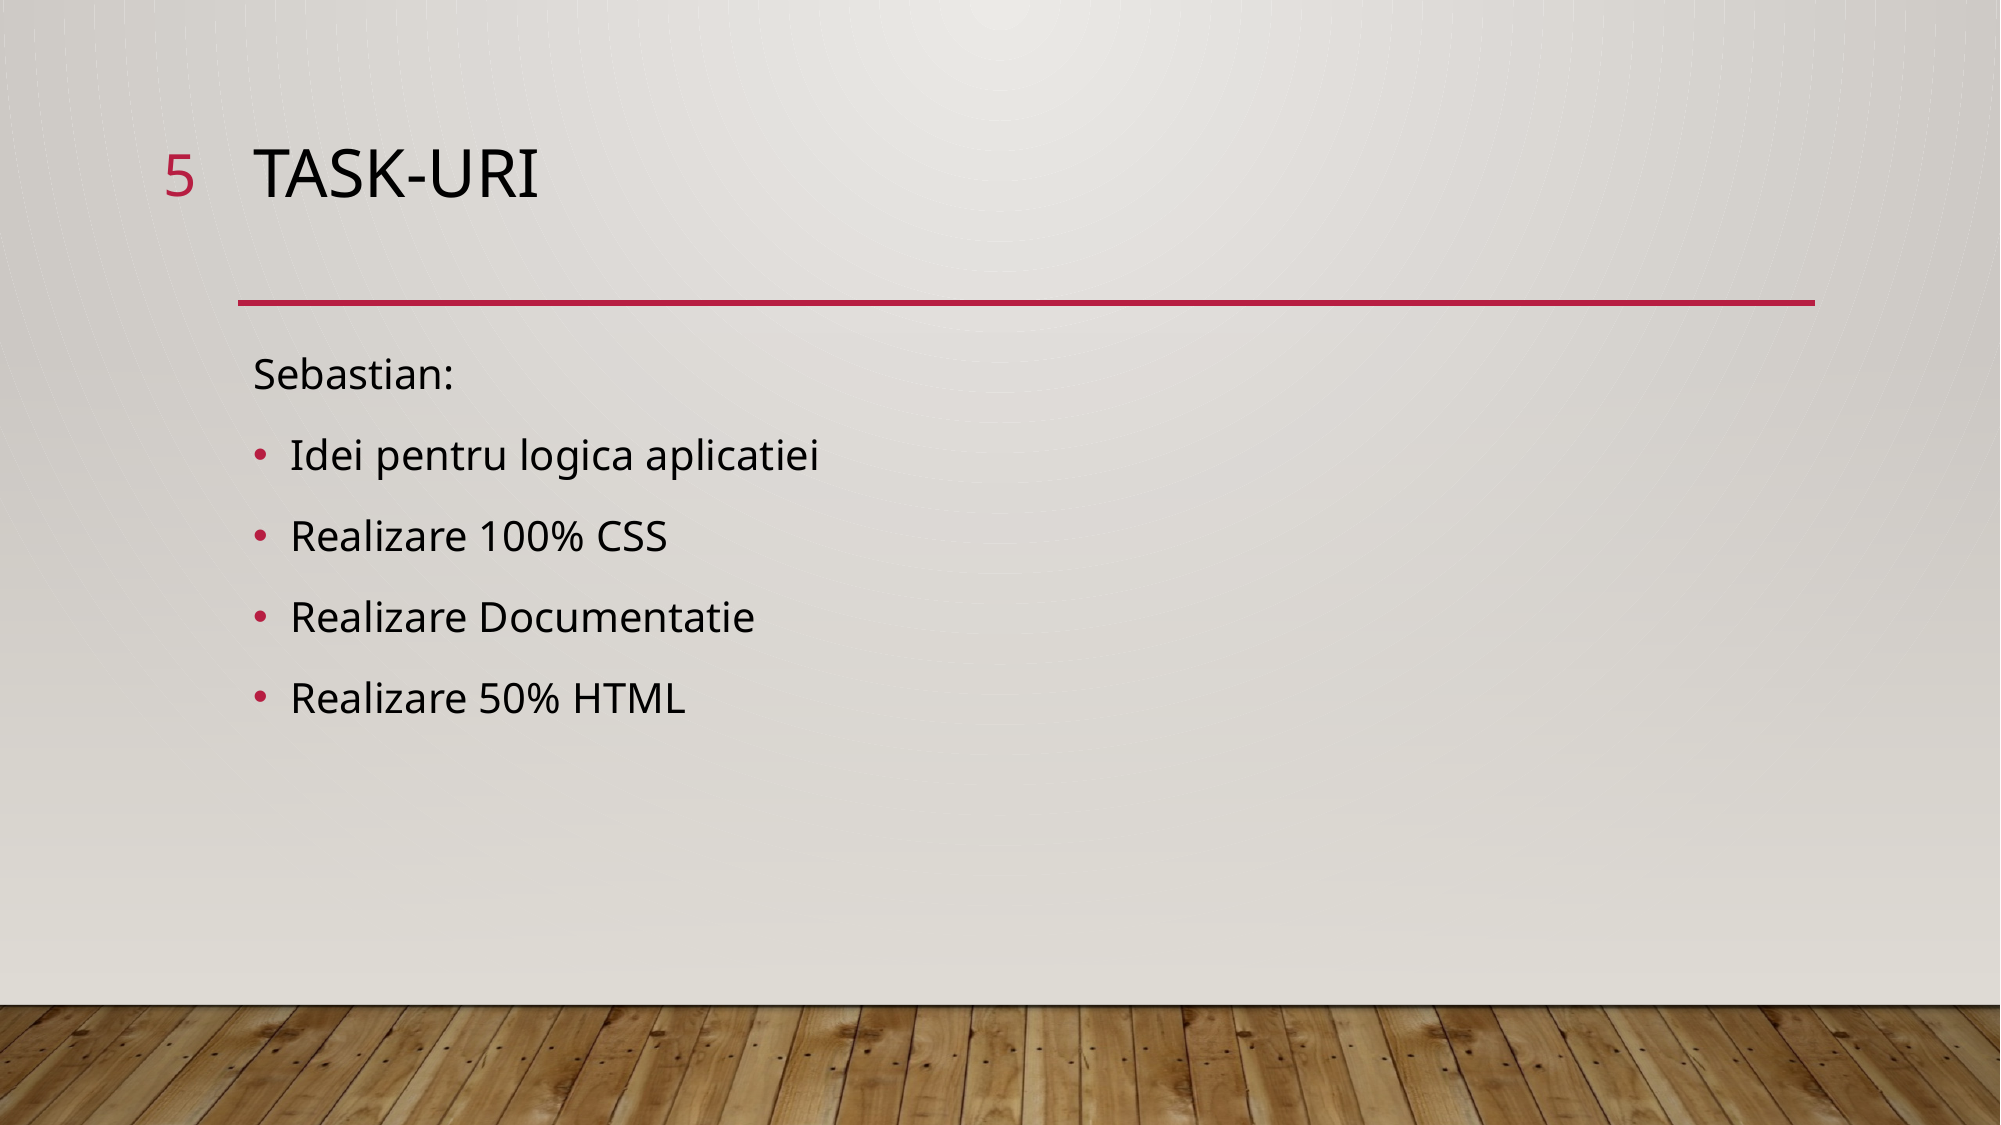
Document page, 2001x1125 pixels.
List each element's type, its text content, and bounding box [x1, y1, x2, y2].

list Sebastian: Idei pentru logica aplicatiei Realizare 100% CSS Realizare Documentatie Realizare 50% HTML [238, 330, 1814, 897]
picture [0, 1005, 2000, 1125]
title TASK-URI [238, 131, 1814, 305]
slide_number 5 [78, 131, 212, 214]
